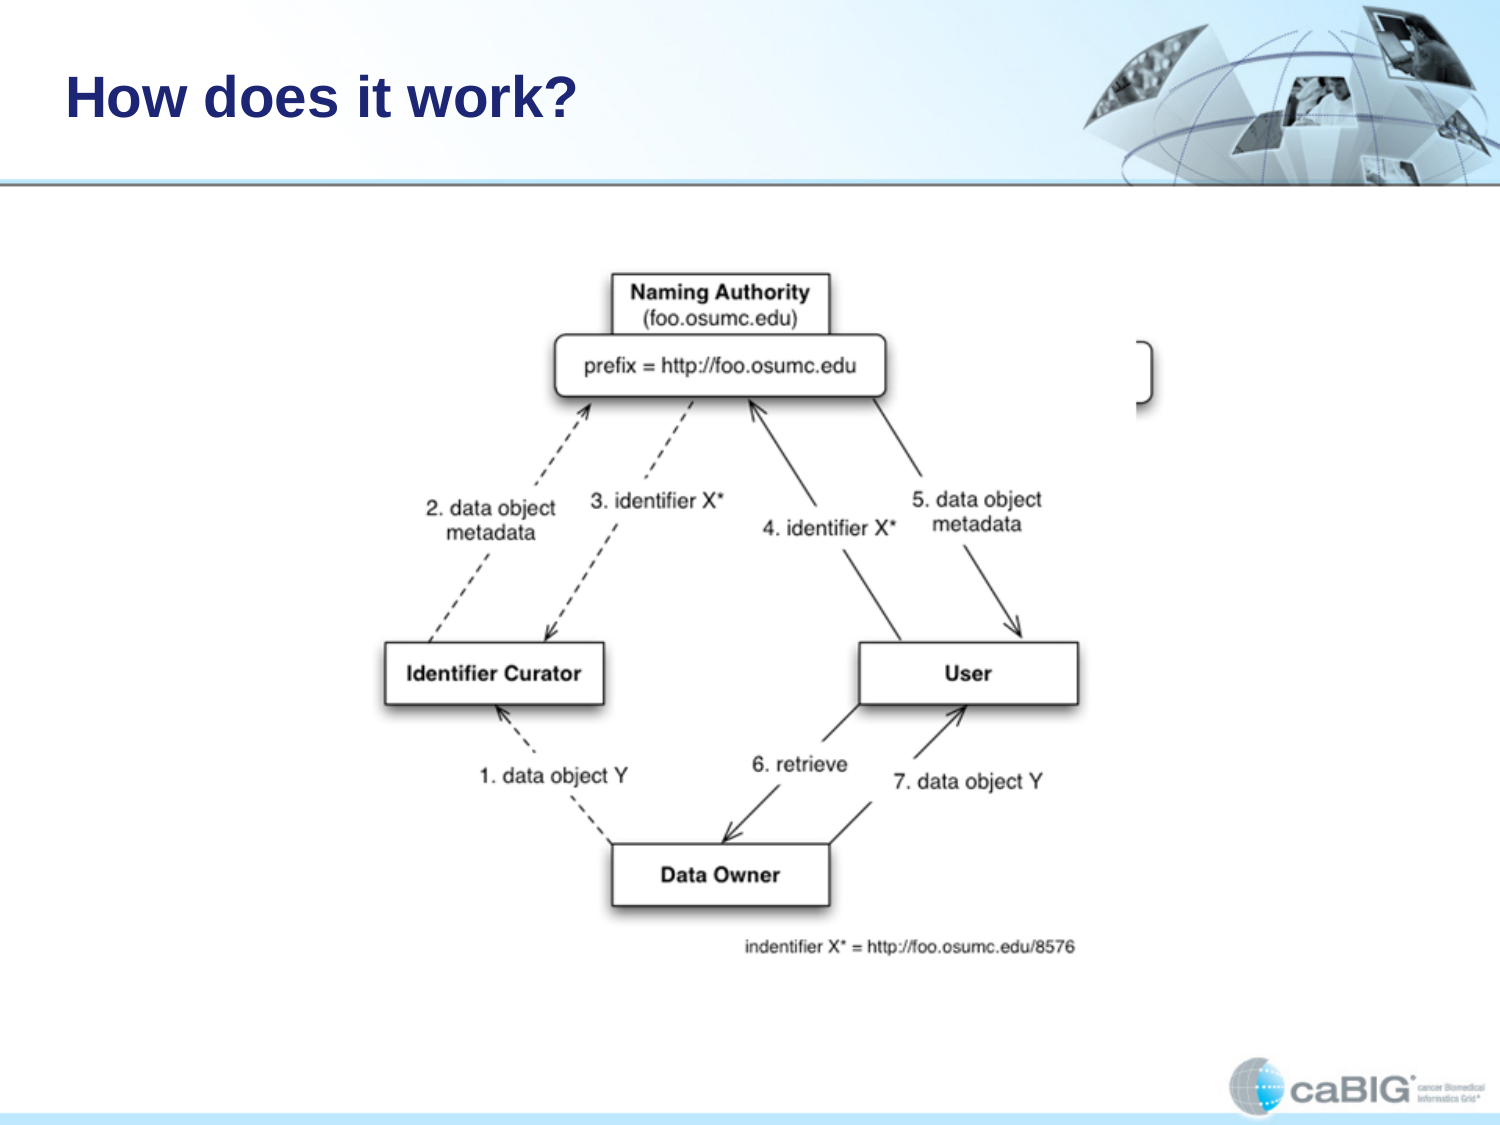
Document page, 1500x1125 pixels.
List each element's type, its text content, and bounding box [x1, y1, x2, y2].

picture [0, 0, 1500, 1125]
title How does it work? [49, 0, 1176, 188]
